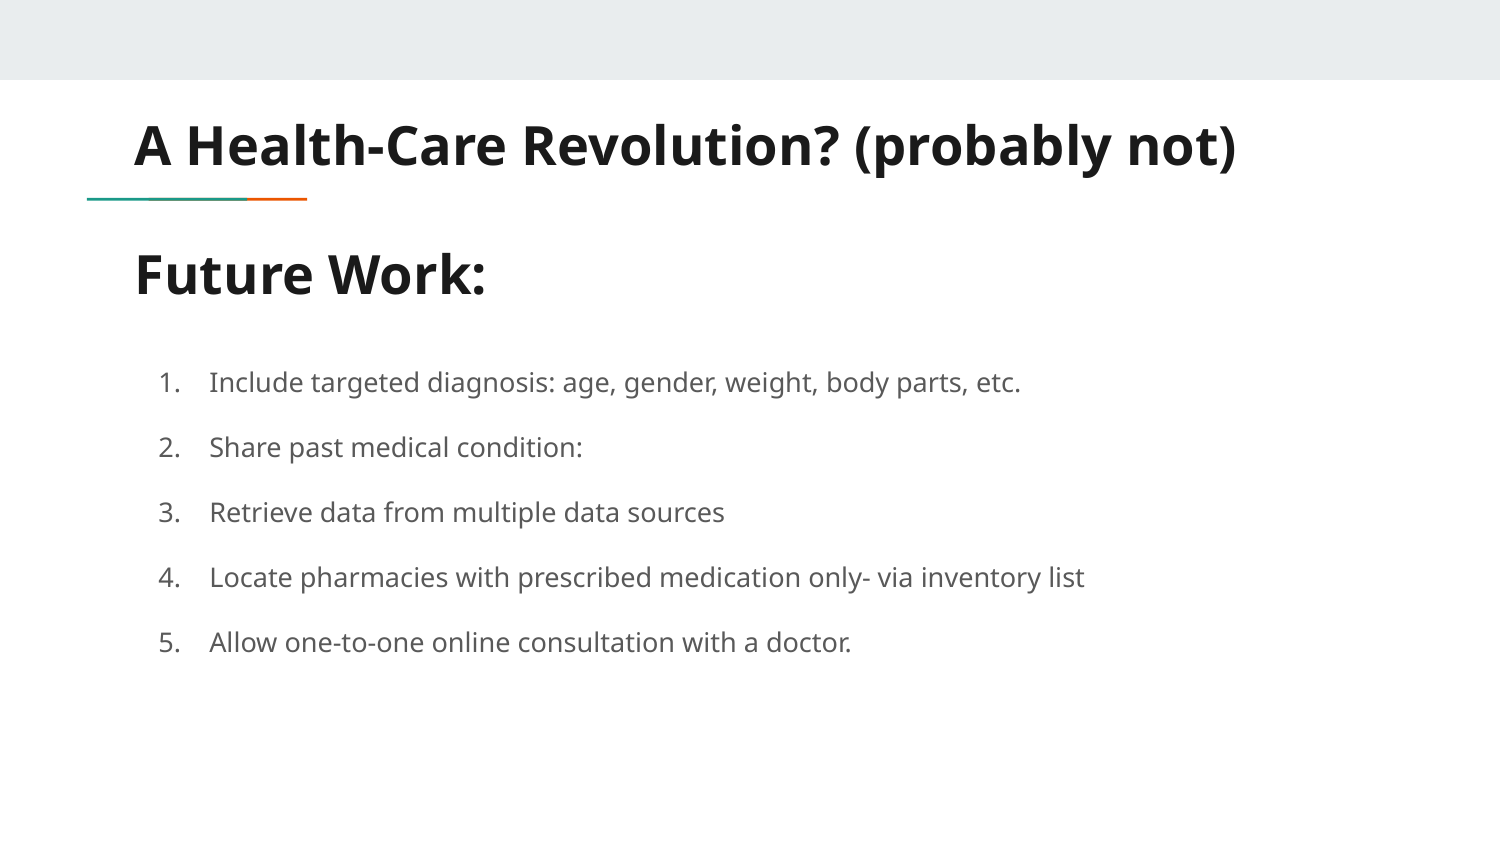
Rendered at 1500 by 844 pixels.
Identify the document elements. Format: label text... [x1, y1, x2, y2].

list Include targeted diagnosis: age, gender, weight, body parts, etc. Share past medical condition: Retrieve data from multiple data sources Locate pharmacies with prescribed medication only- via inventory list Allow one-to-one online consultation with a doctor. [119, 318, 1381, 690]
title A Health-Care Revolution? (probably not) Future Work: [119, 96, 1381, 283]
